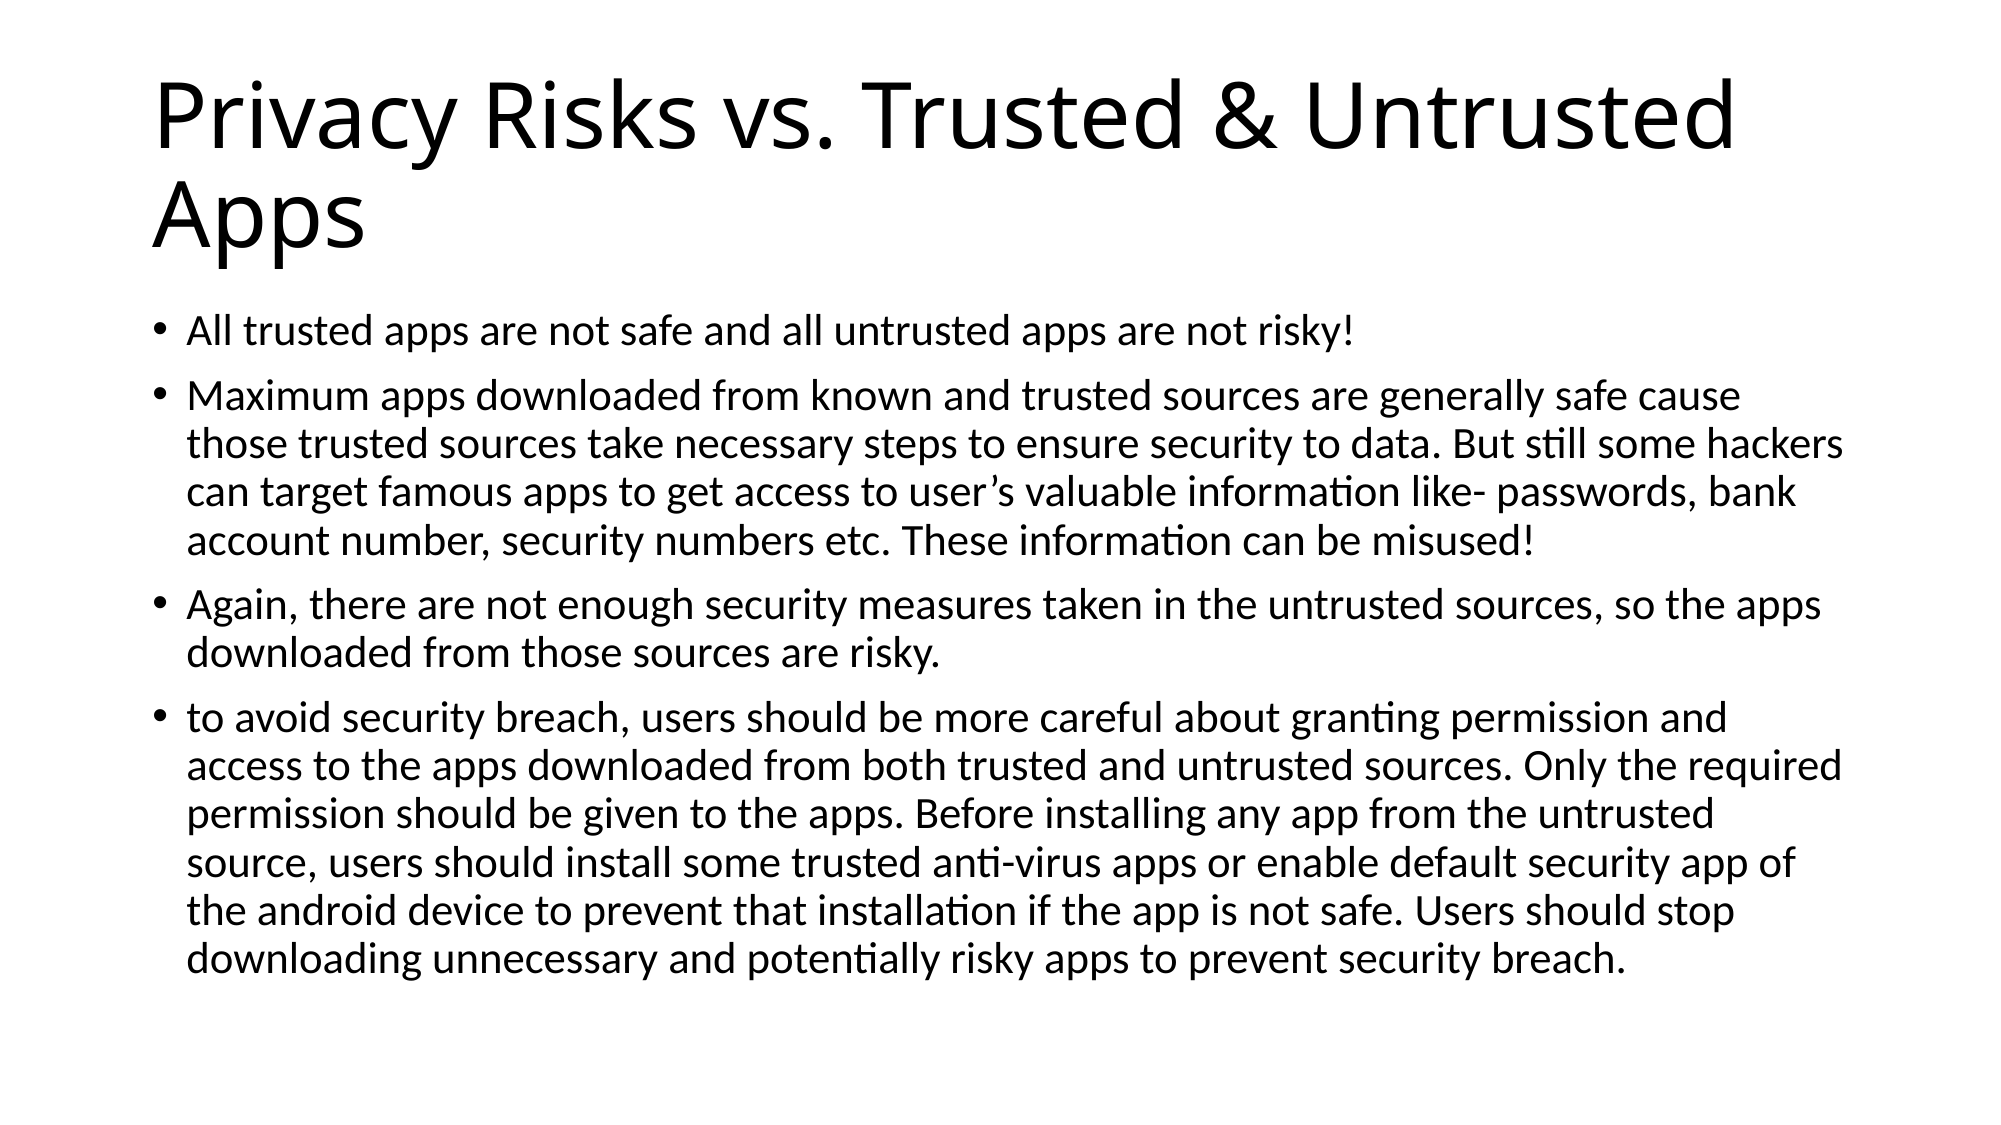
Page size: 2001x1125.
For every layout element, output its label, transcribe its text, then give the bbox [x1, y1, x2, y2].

title Privacy Risks vs. Trusted & Untrusted Apps [137, 59, 1863, 278]
list All trusted apps are not safe and all untrusted apps are not risky! Maximum apps downloaded from known and trusted sources are generally safe cause those trusted sources take necessary steps to ensure security to data. But still some hackers can target famous apps to get access to user’s valuable information like- passwords, bank account number, security numbers etc. These information can be misused! Again, there are not enough security measures taken in the untrusted sources, so the apps downloaded from those sources are risky. to avoid security breach, users should be more careful about granting permission and access to the apps downloaded from both trusted and untrusted sources. Only the required permission should be given to the apps. Before installing any app from the untrusted source, users should install some trusted anti-virus apps or enable default security app of the android device to prevent that installation if the app is not safe. Users should stop downloading unnecessary and potentially risky apps to prevent security breach. [137, 299, 1863, 1014]
